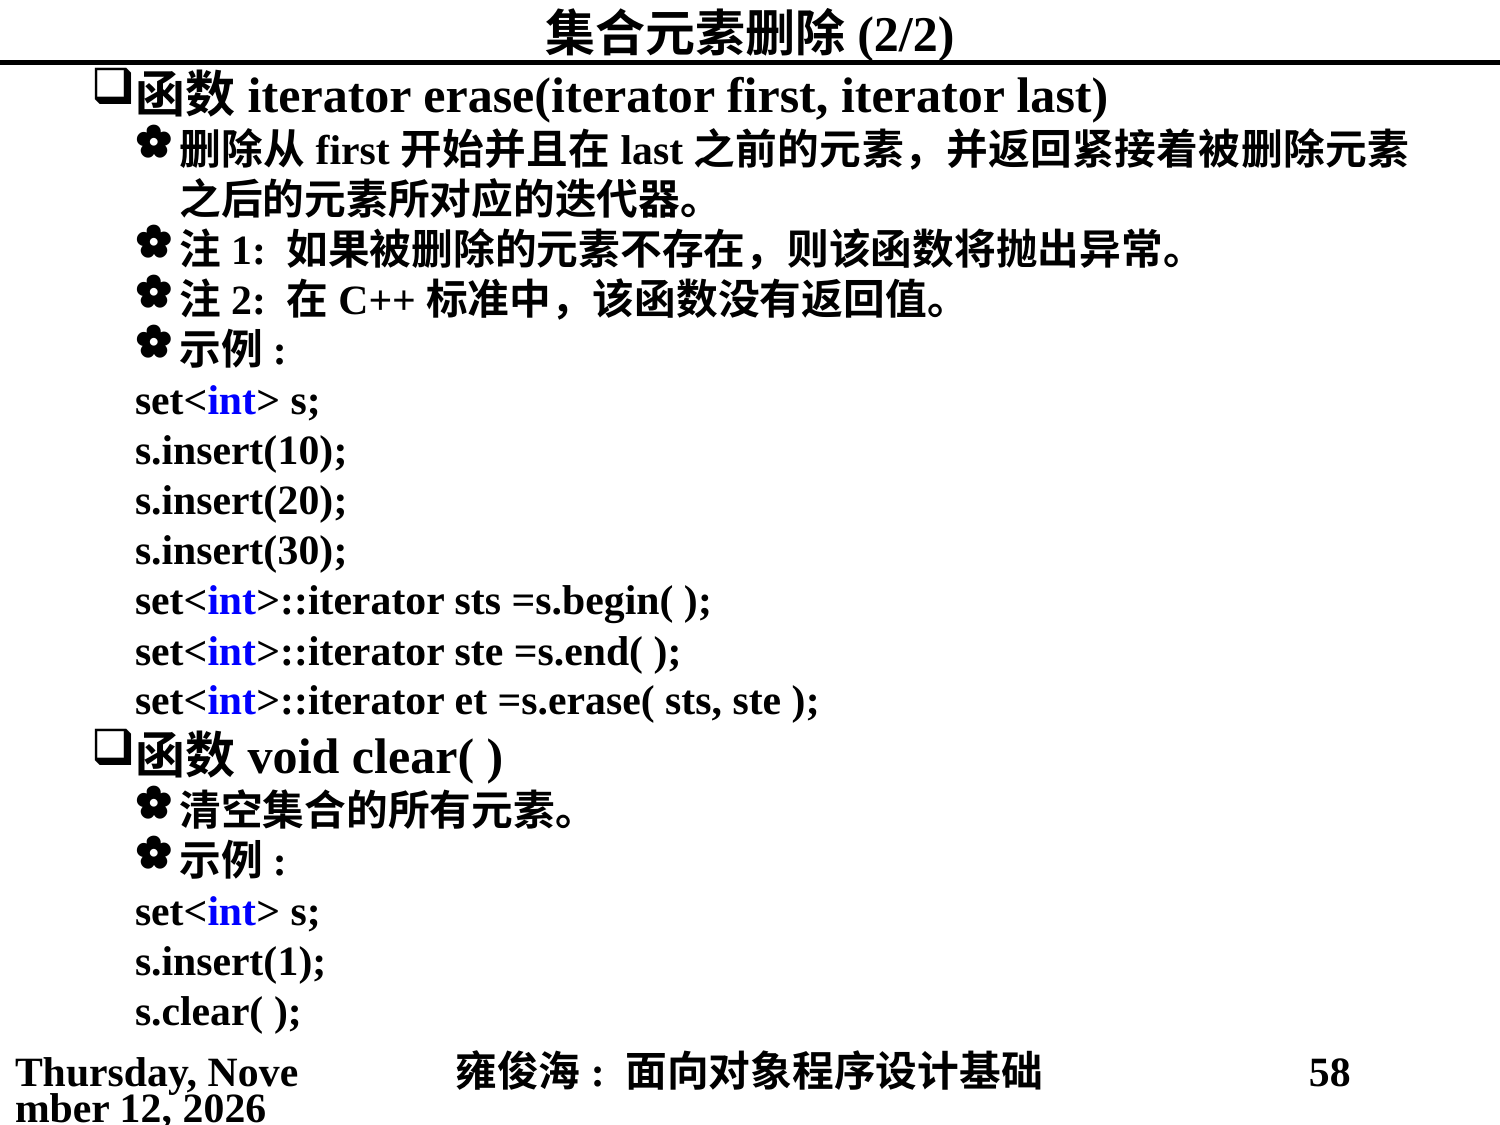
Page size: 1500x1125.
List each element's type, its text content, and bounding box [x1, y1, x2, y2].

title 集合元素删除(2/2) [0, 0, 1500, 62]
list 函数iterator erase(iterator first, iterator last) 删除从first开始并且在last之前的元素，并返回紧接着被删除元素之后的元素所对应的迭代器。 注1: 如果被删除的元素不存在，则该函数将抛出异常。 注2: 在C++标准中，该函数没有返回值。 示例: set<int> s; s.insert(10); s.insert(20); s.insert(30); set<int>::iterator sts =s.begin( ); set<int>::iterator ste =s.end( ); set<int>::iterator et =s.erase( sts, ste ); 函数void clear( ) 清空集合的所有元素。 示例: set<int> s; s.insert(1); s.clear( ); [75, 54, 1425, 62]
list 函数iterator erase(iterator first, iterator last) 删除从first开始并且在last之前的元素，并返回紧接着被删除元素之后的元素所对应的迭代器。 注1: 如果被删除的元素不存在，则该函数将抛出异常。 注2: 在C++标准中，该函数没有返回值。 示例: set<int> s; s.insert(10); s.insert(20); s.insert(30); set<int>::iterator sts =s.begin( ); set<int>::iterator ste =s.end( ); set<int>::iterator et =s.erase( sts, ste ); 函数void clear( ) 清空集合的所有元素。 示例: set<int> s; s.insert(1); s.clear( ); [75, 63, 1425, 1042]
slide_number 58 [1161, 1042, 1499, 1103]
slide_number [0, 1042, 337, 1103]
footer 雍俊海: 面向对象程序设计基础 [337, 1042, 1161, 1103]
